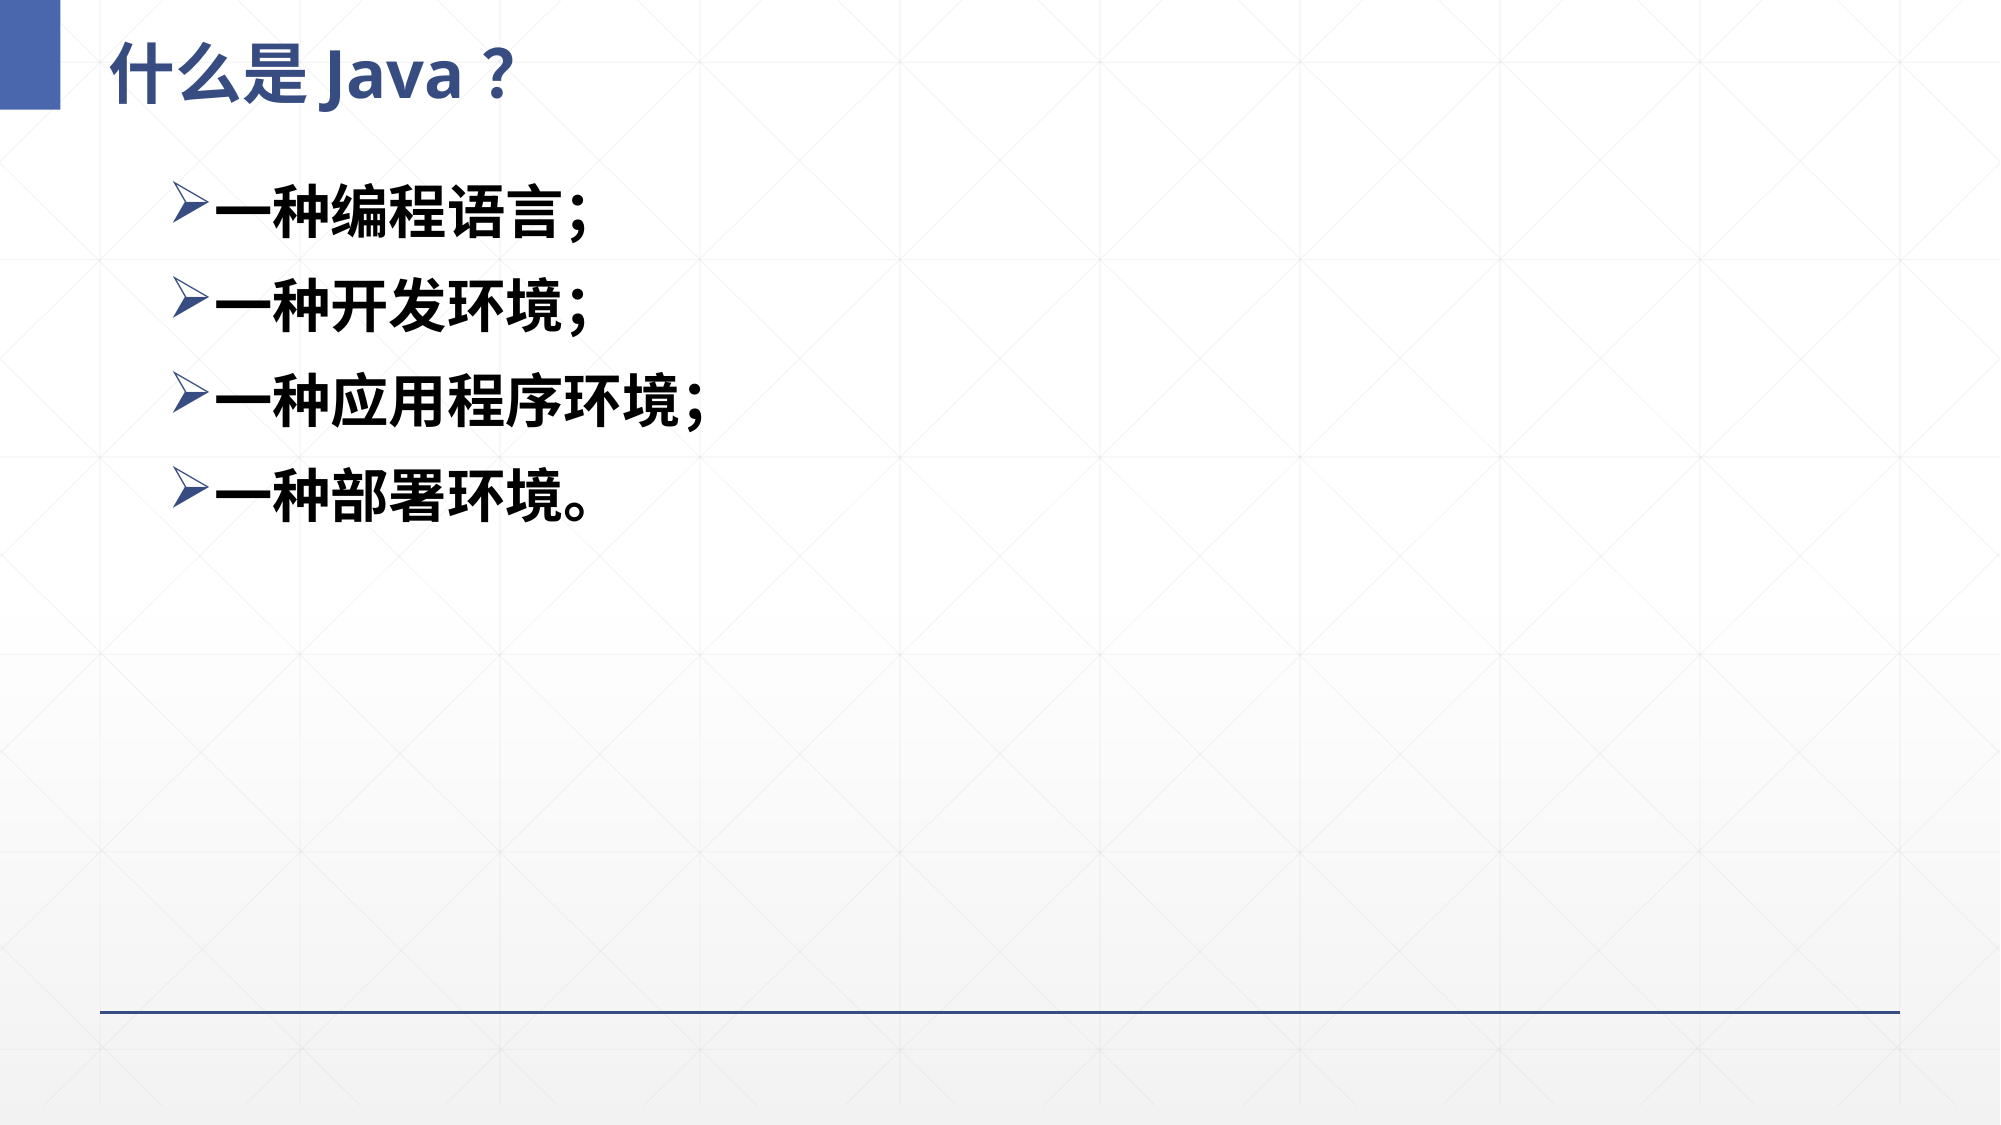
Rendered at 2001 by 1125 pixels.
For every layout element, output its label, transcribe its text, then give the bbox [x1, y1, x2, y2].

list 一种编程语言； 一种开发环境； 一种应用程序环境； 一种部署环境。 [108, 167, 1870, 996]
title 什么是Java？ [93, 0, 948, 110]
